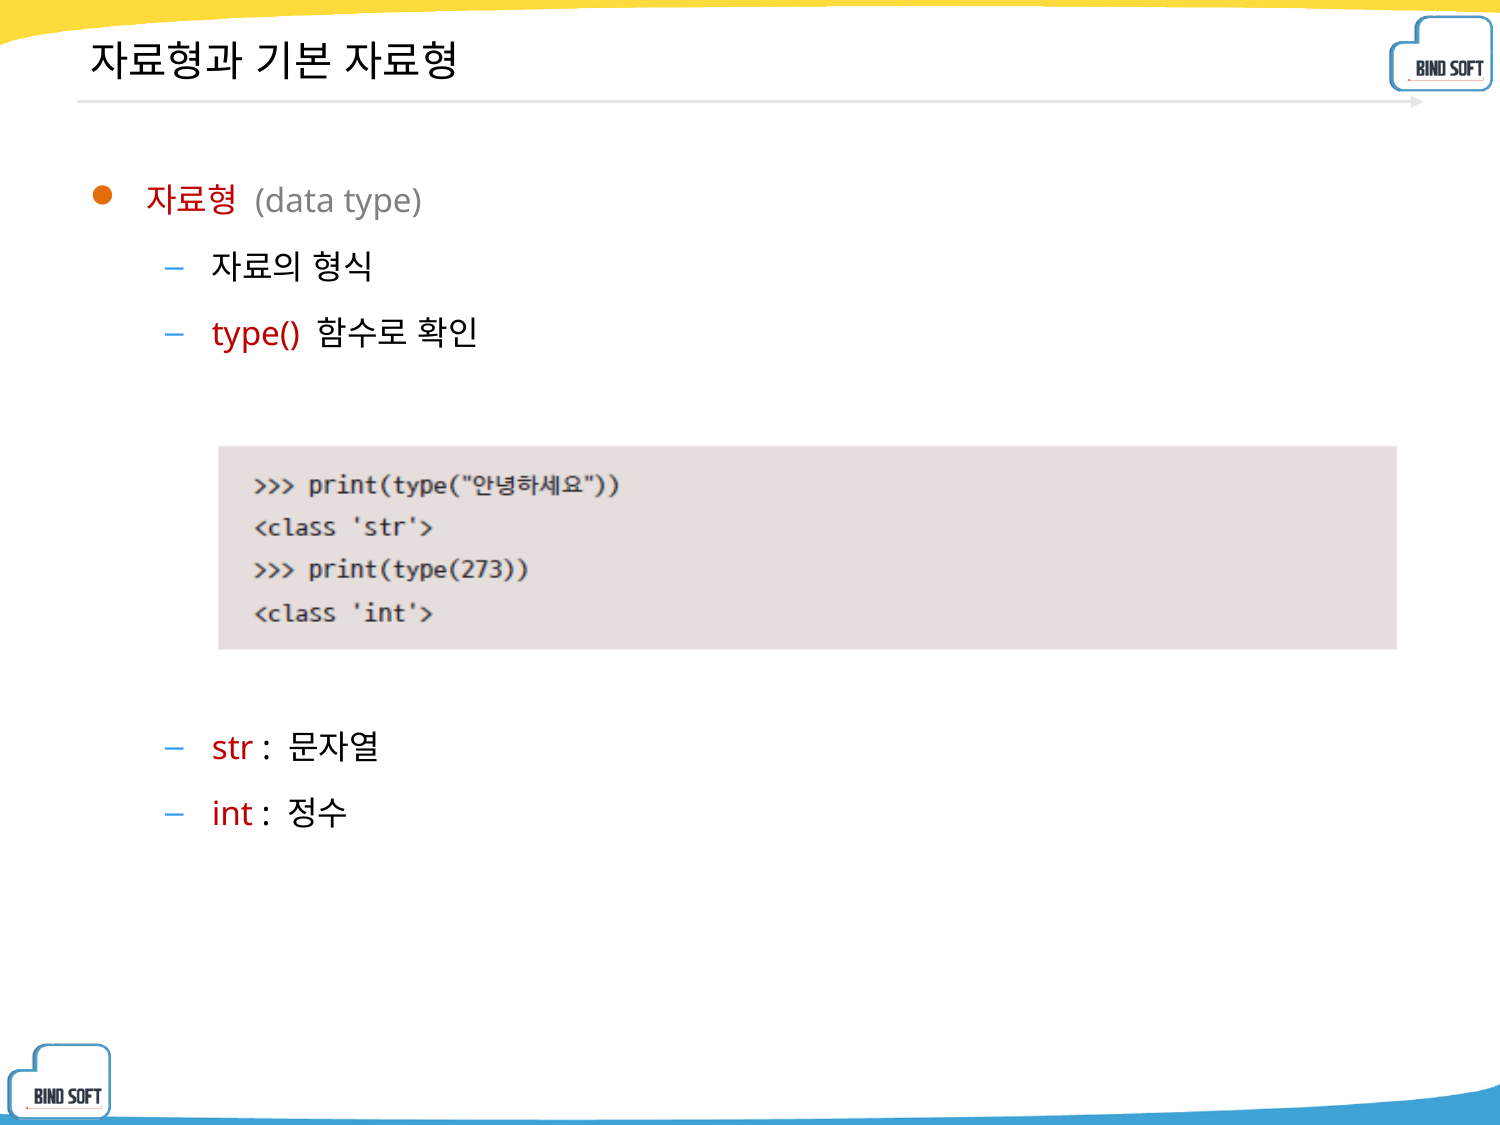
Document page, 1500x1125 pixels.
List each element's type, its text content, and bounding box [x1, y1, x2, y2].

picture [0, 0, 1500, 96]
list 자료형 (data type) 자료의 형식 type() 함수로 확인 str : 문자열 int : 정수 [75, 152, 1425, 1055]
picture [0, 1003, 1500, 1125]
title 자료형과 기본 자료형 [75, 11, 1425, 108]
picture [207, 436, 1411, 657]
